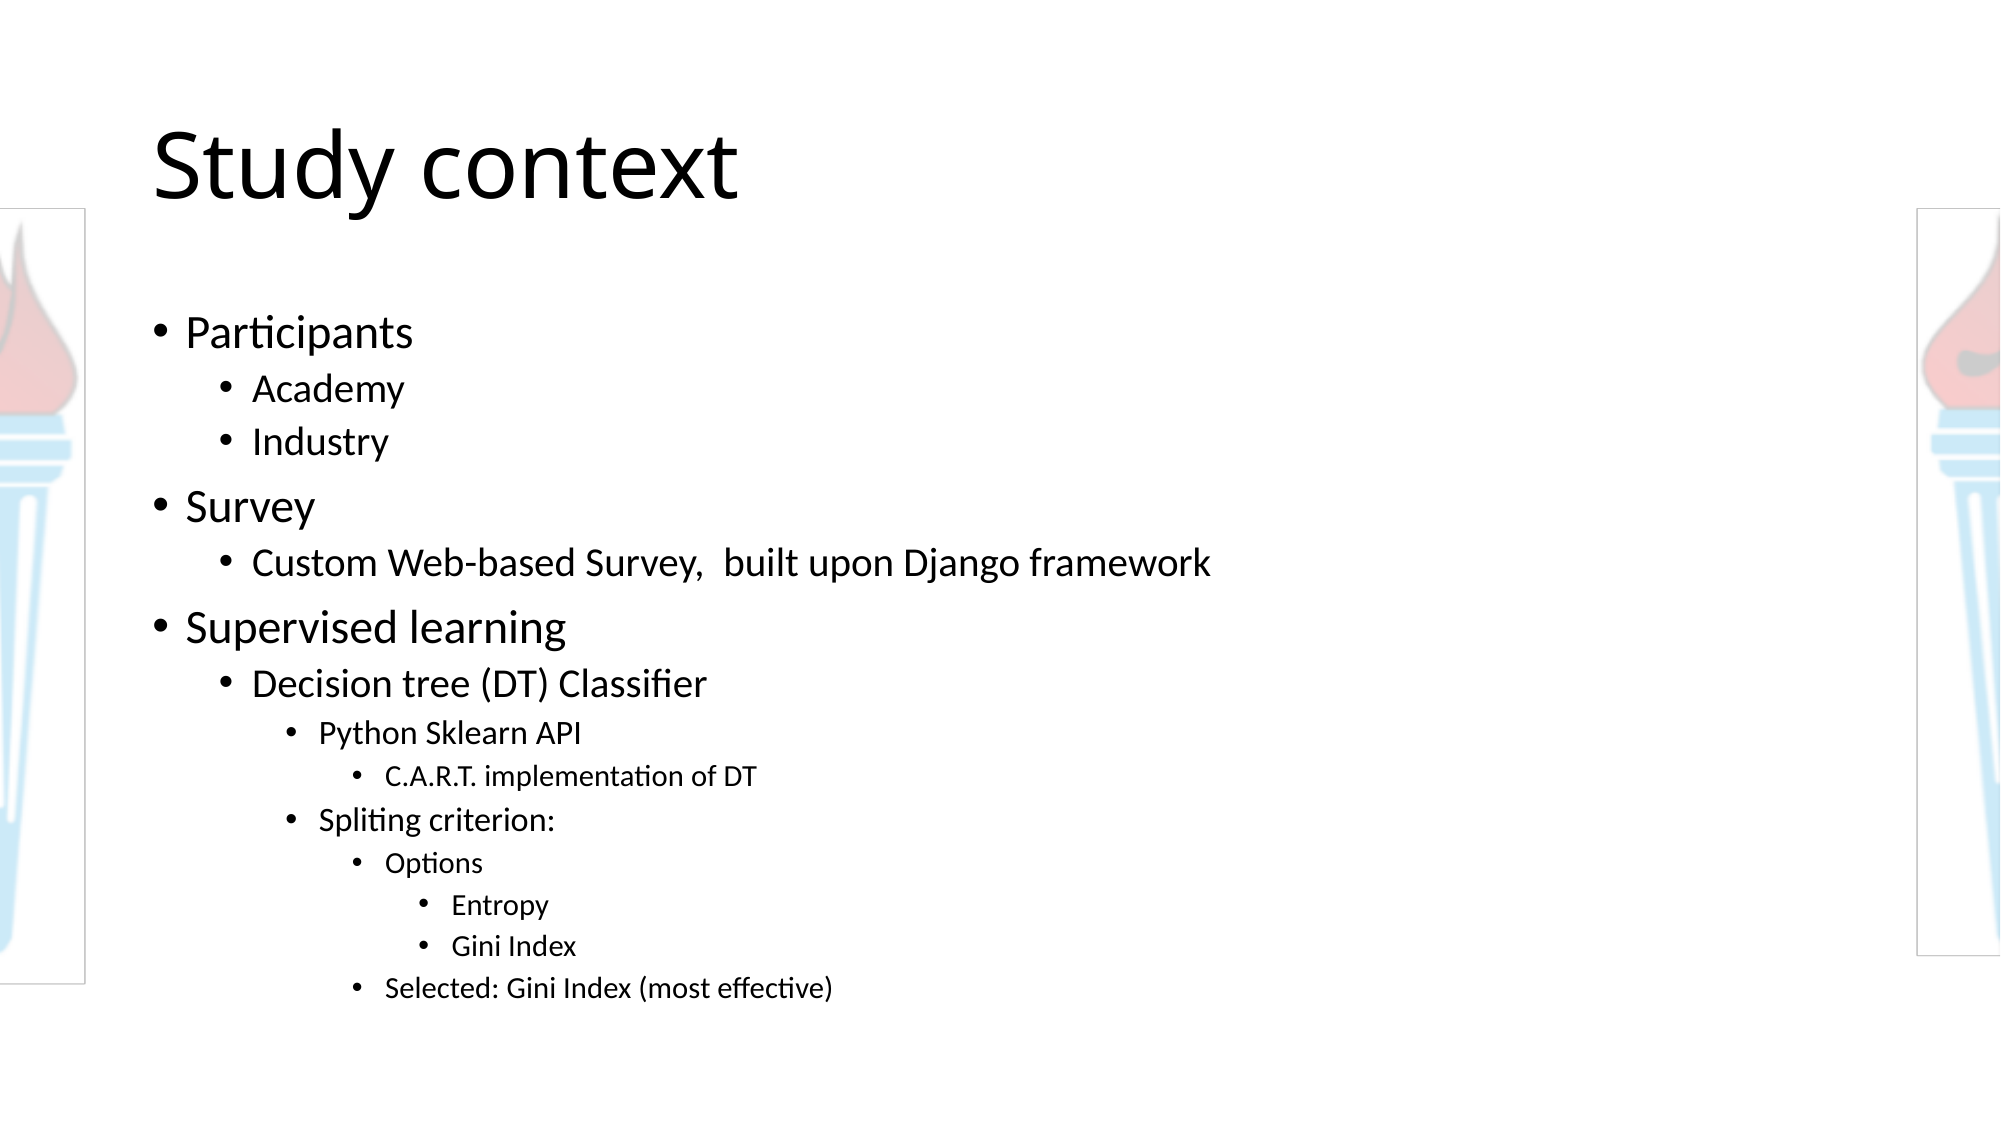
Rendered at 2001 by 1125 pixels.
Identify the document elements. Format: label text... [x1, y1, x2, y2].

title Study context [137, 59, 1863, 278]
list Participants Academy Industry Survey Custom Web-based Survey, built upon Django framework Supervised learning Decision tree (DT) Classifier Python Sklearn API C.A.R.T. implementation of DT Spliting criterion: Options Entropy Gini Index Selected: Gini Index (most effective) [137, 299, 1863, 1014]
picture [0, 0, 2001, 1125]
